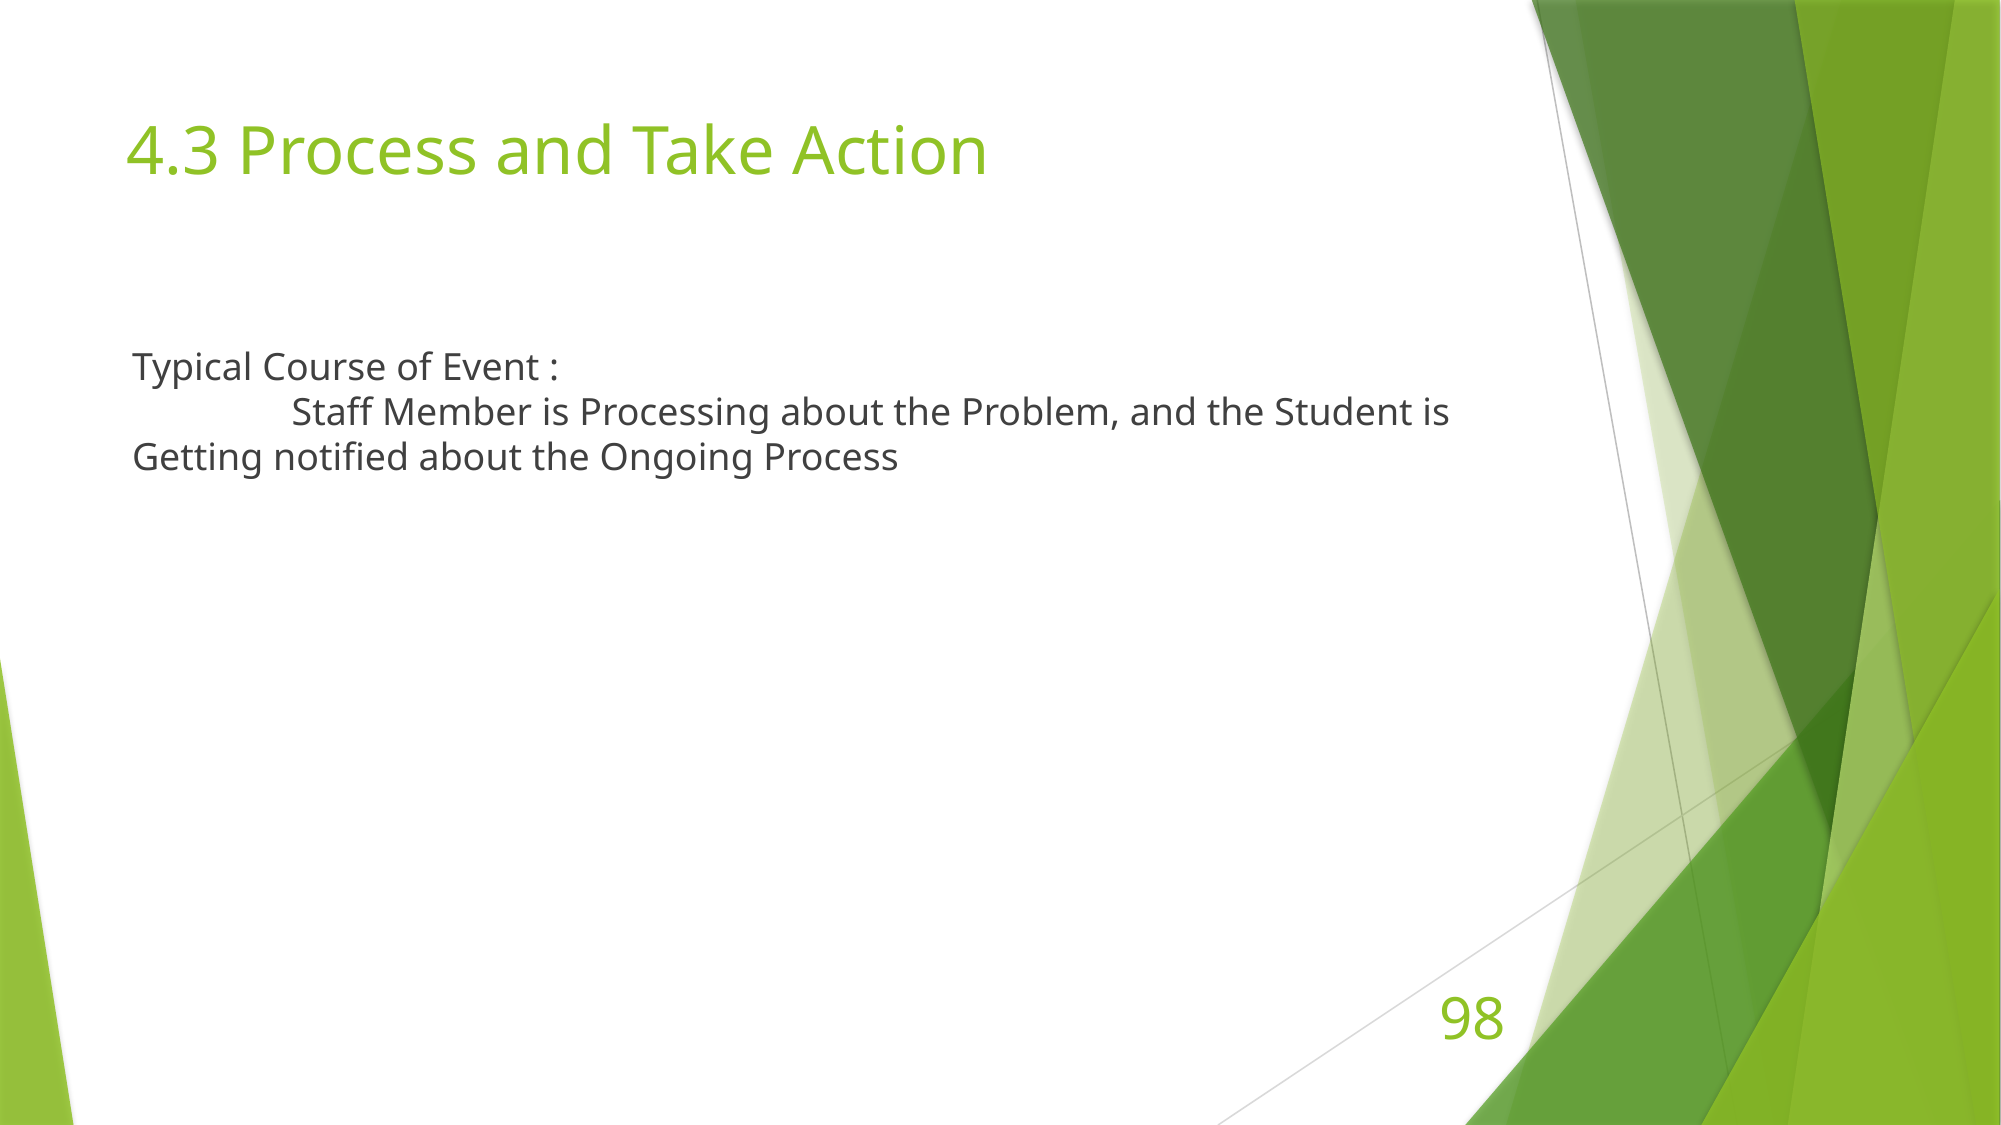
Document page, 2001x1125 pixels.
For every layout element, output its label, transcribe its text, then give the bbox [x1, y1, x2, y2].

title 4.3 Process and Take Action [111, 99, 1522, 317]
list Typical Course of Event : Staff Member is Processing about the Problem, and the Student is Getting notified about the Ongoing Process [117, 335, 1528, 973]
slide_number 98 [1409, 991, 1522, 1051]
